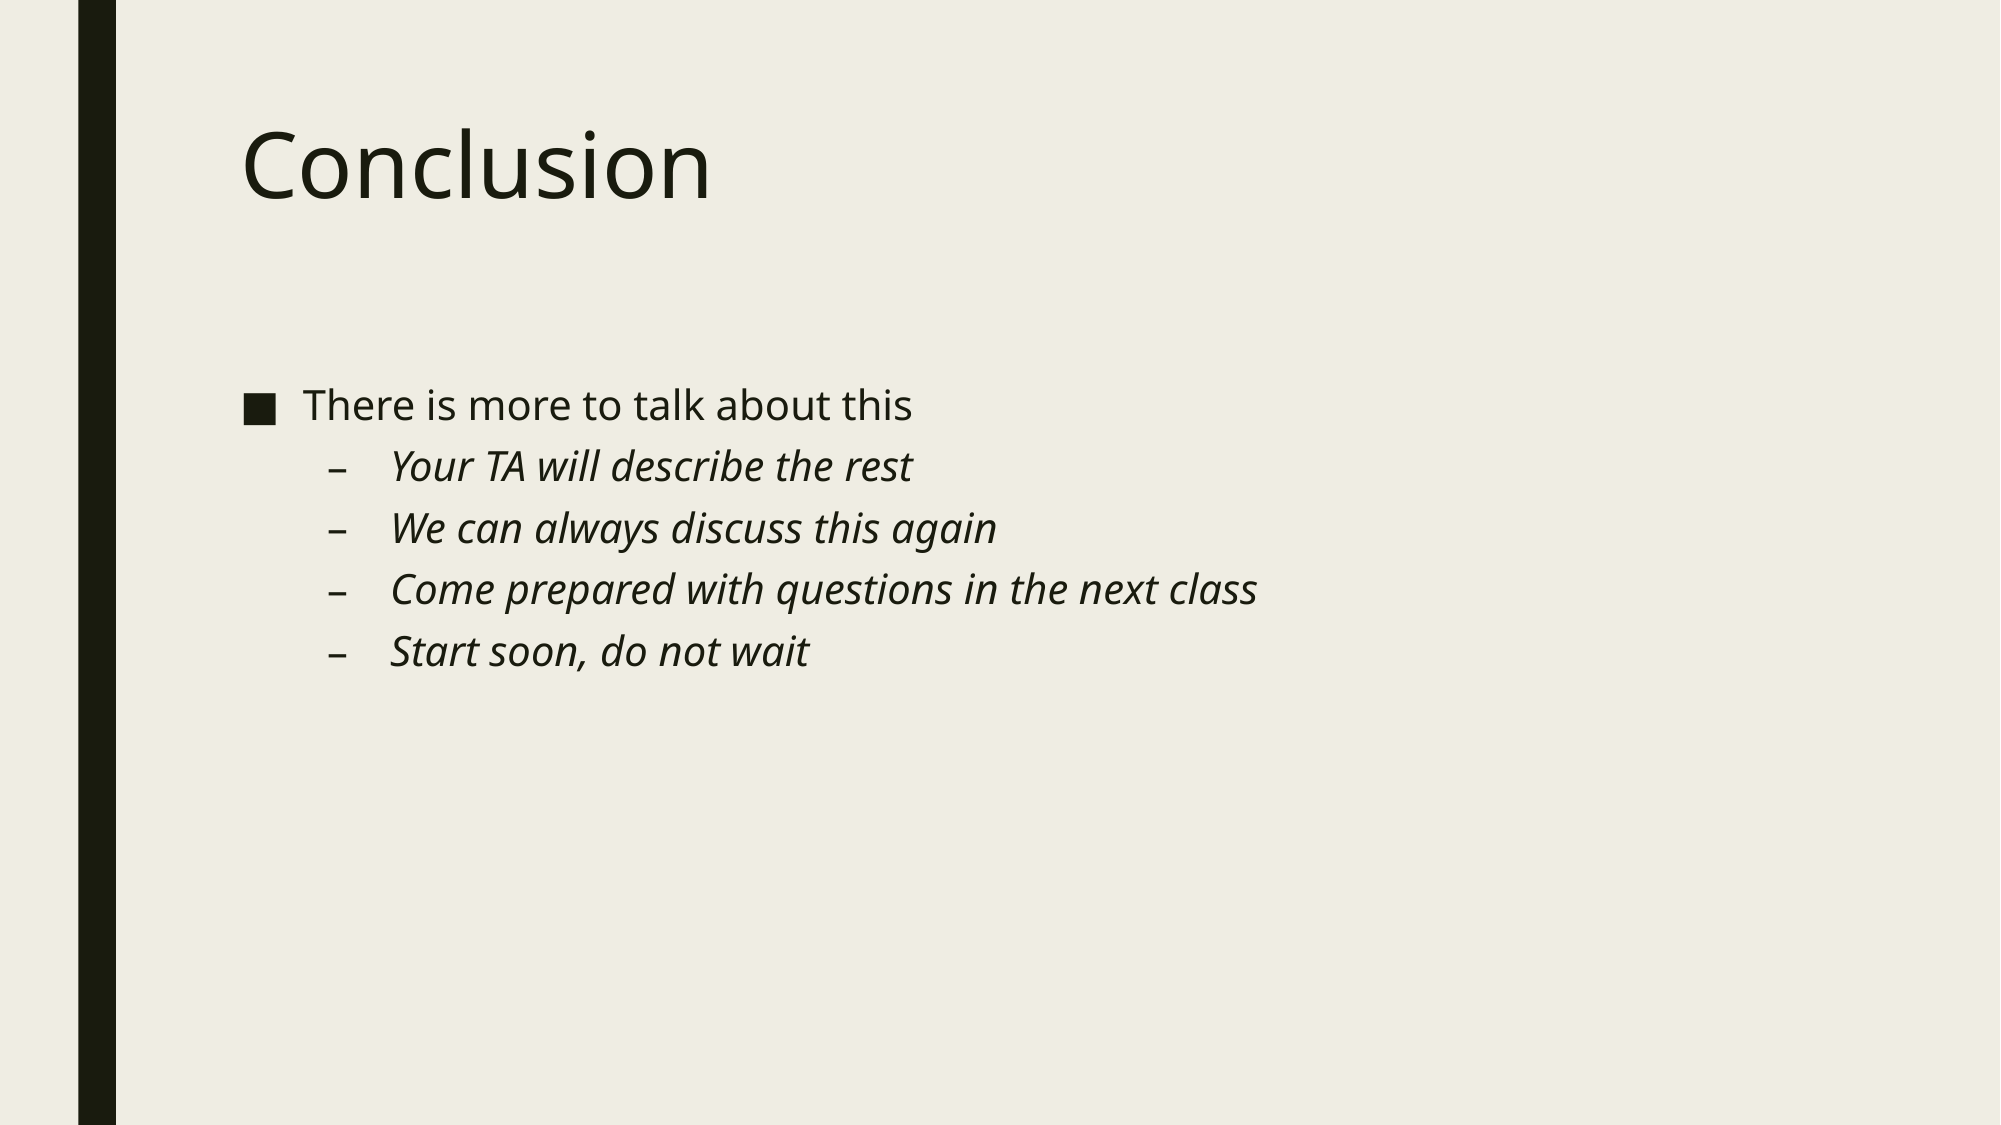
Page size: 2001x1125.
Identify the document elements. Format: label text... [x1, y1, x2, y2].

title Conclusion [225, 112, 1800, 357]
list There is more to talk about this Your TA will describe the rest We can always discuss this again Come prepared with questions in the next class Start soon, do not wait [225, 375, 1800, 963]
